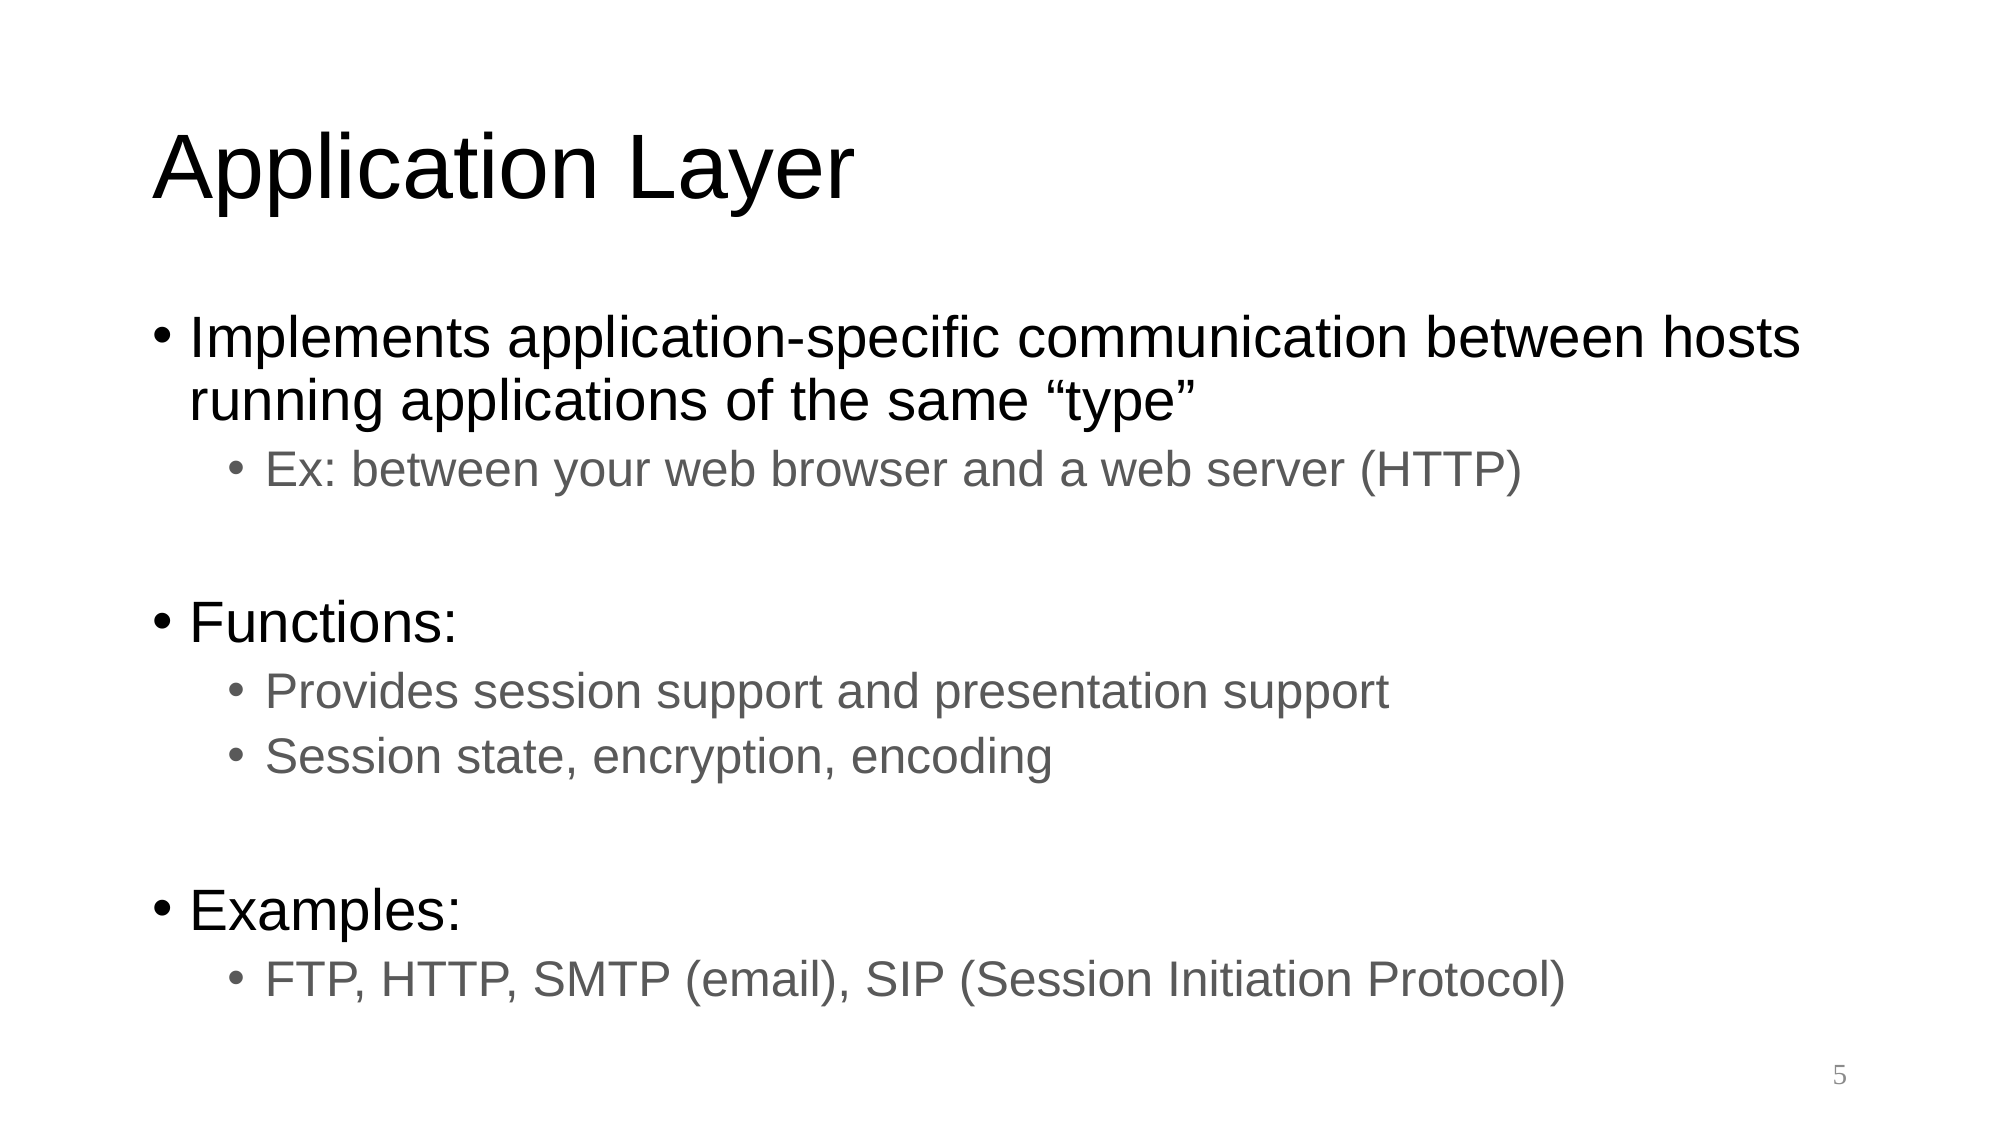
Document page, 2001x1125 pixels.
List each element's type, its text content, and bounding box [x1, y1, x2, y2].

list Implements application-specific communication between hosts running applications of the same “type” Ex: between your web browser and a web server (HTTP) Functions: Provides session support and presentation support Session state, encryption, encoding Examples: FTP, HTTP, SMTP (email), SIP (Session Initiation Protocol) [137, 299, 1863, 1103]
title Application Layer [137, 59, 1863, 278]
slide_number 5 [1412, 1042, 1863, 1103]
